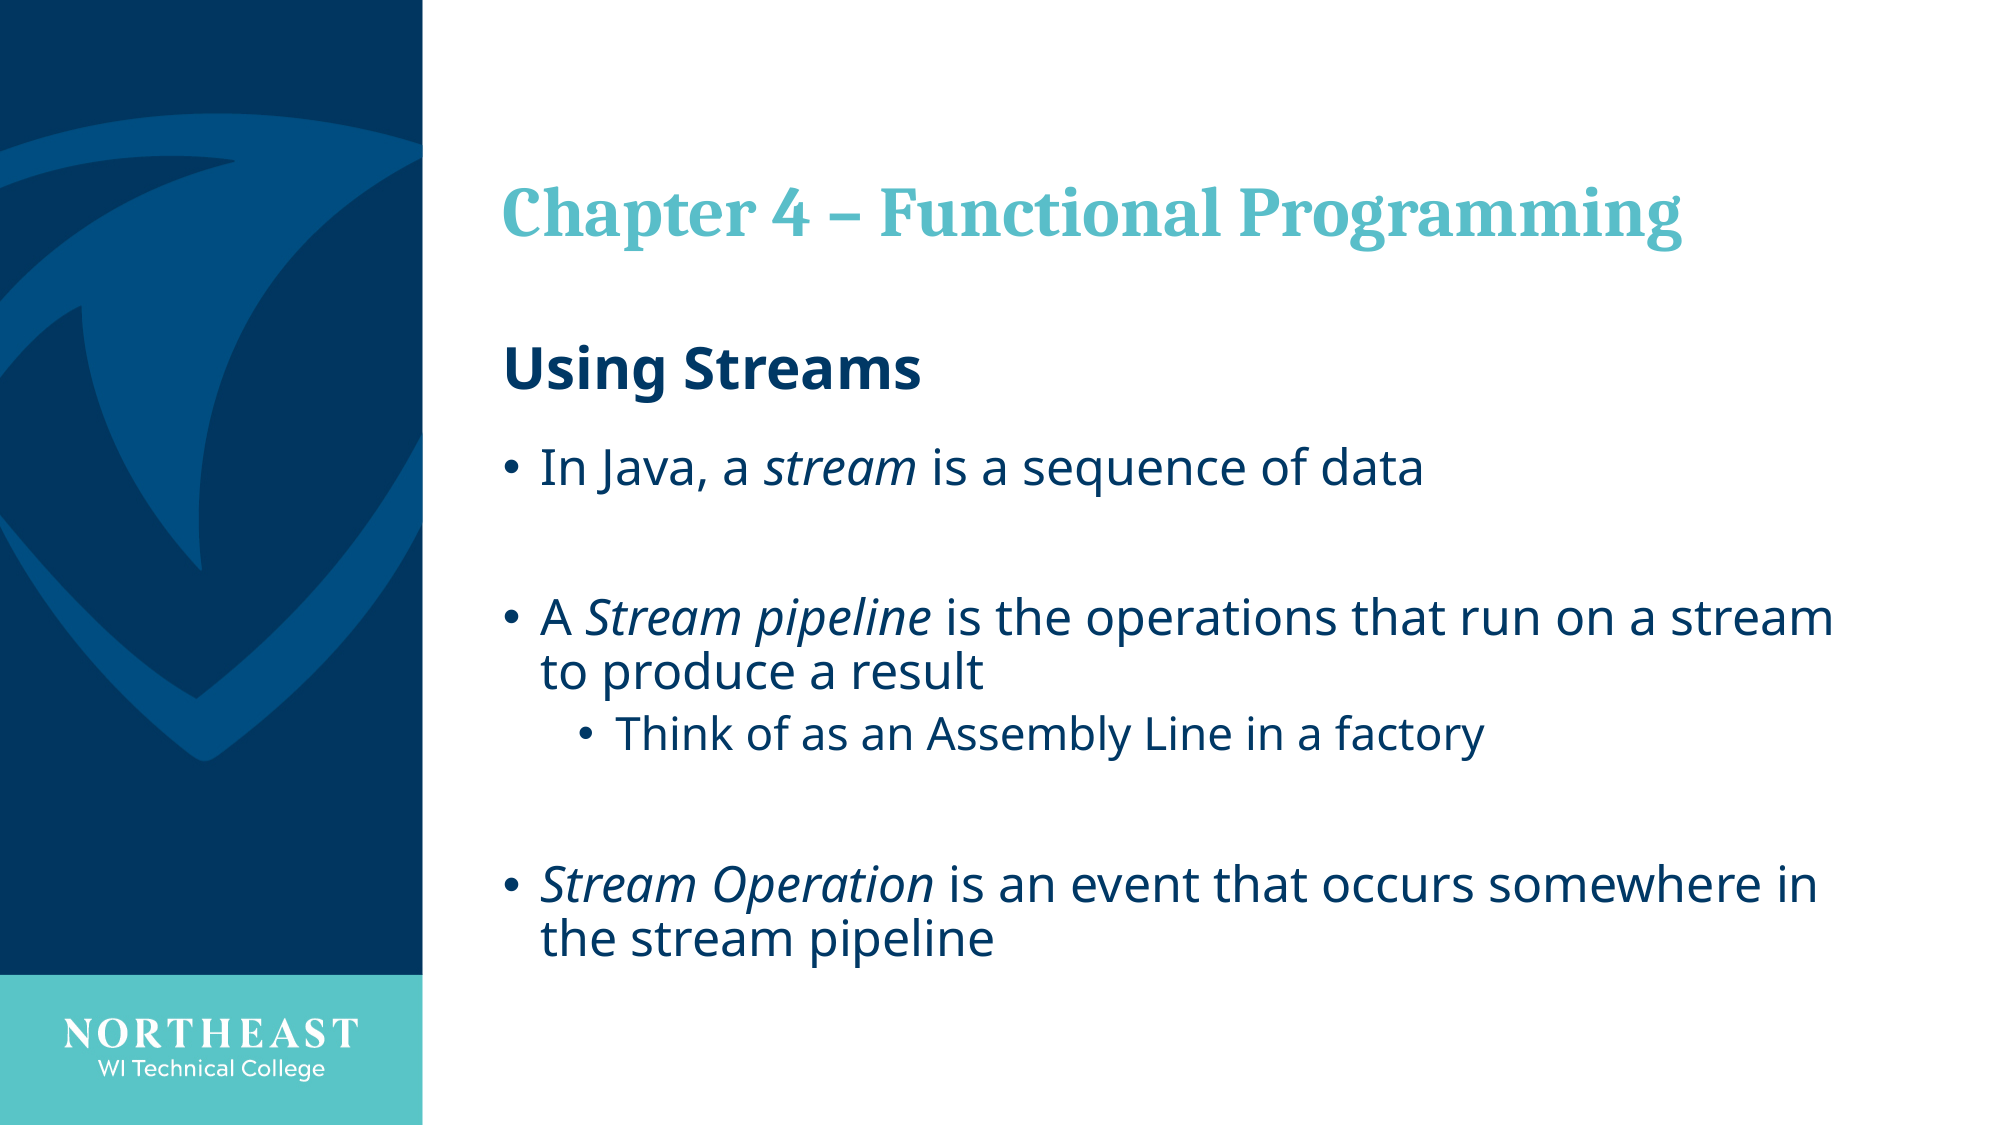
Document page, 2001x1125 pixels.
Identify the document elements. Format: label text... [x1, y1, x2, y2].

title Chapter 4 – Functional Programming [487, 149, 1864, 278]
picture [0, 0, 2000, 1125]
list In Java, a stream is a sequence of data A Stream pipeline is the operations that run on a stream to produce a result Think of as an Assembly Line in a factory Stream Operation is an event that occurs somewhere in the stream pipeline [487, 435, 1864, 974]
list Using Streams [487, 331, 1862, 417]
